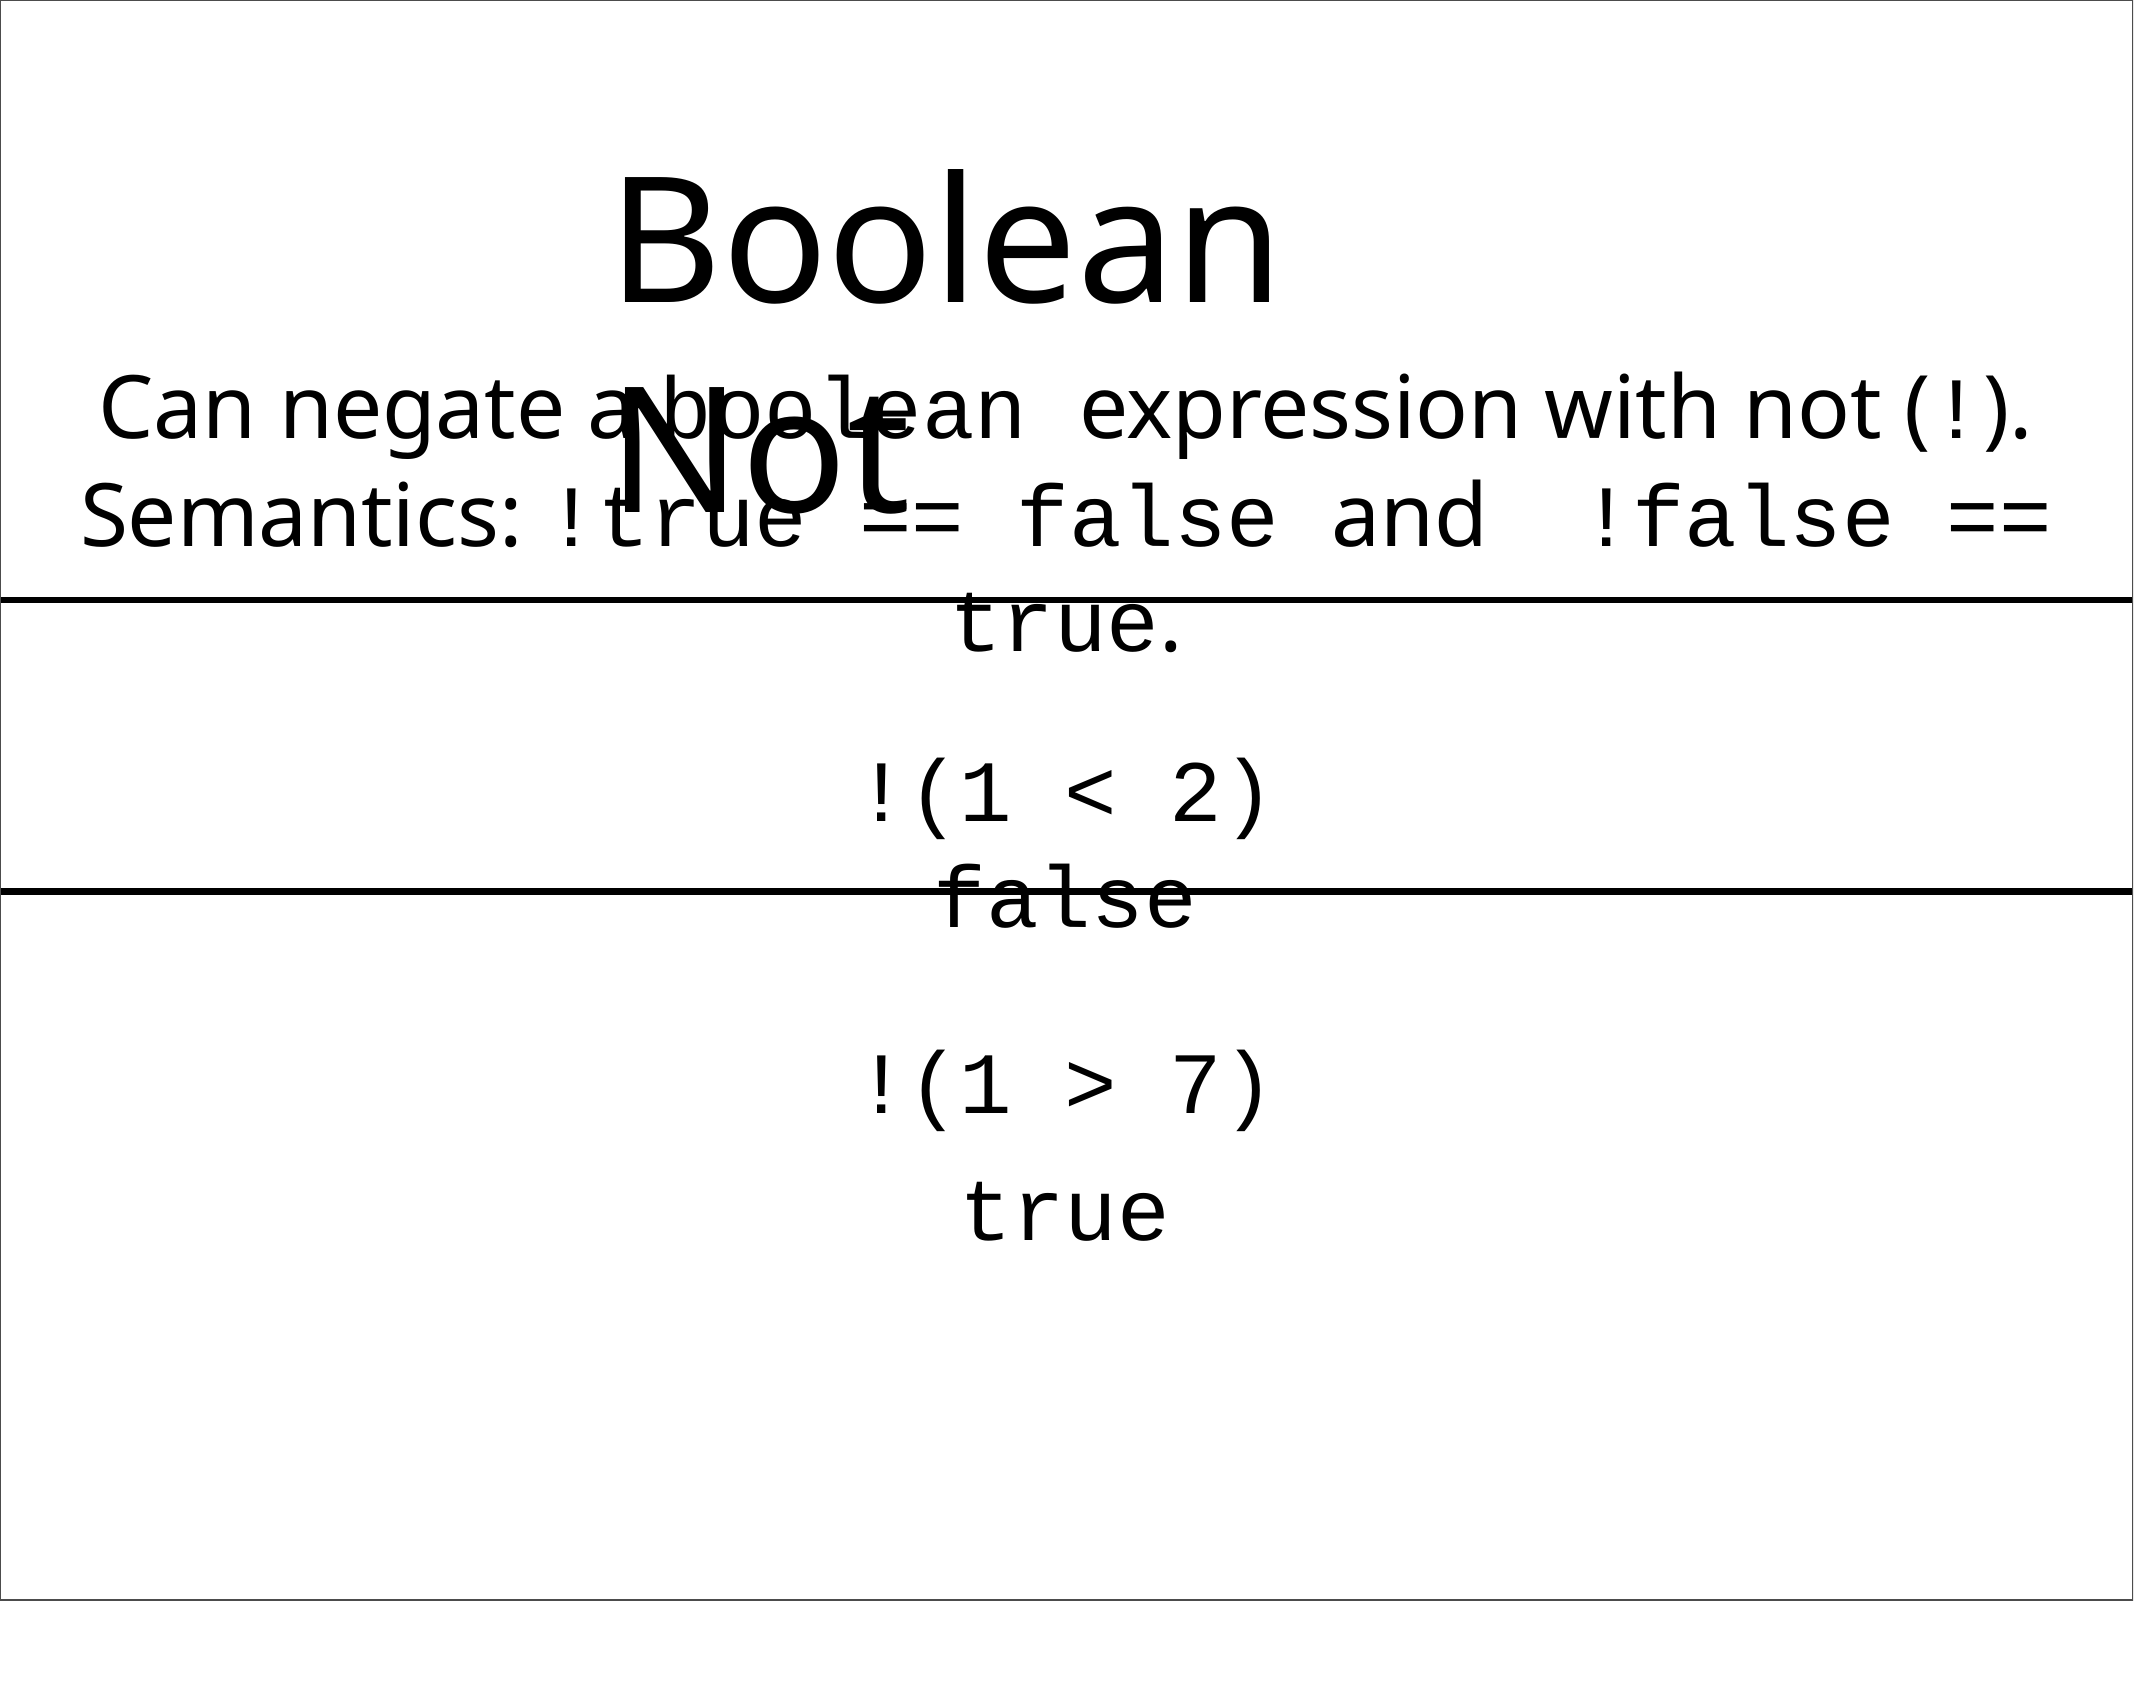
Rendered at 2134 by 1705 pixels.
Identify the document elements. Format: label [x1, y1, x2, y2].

text_box [0, 0, 2134, 1600]
